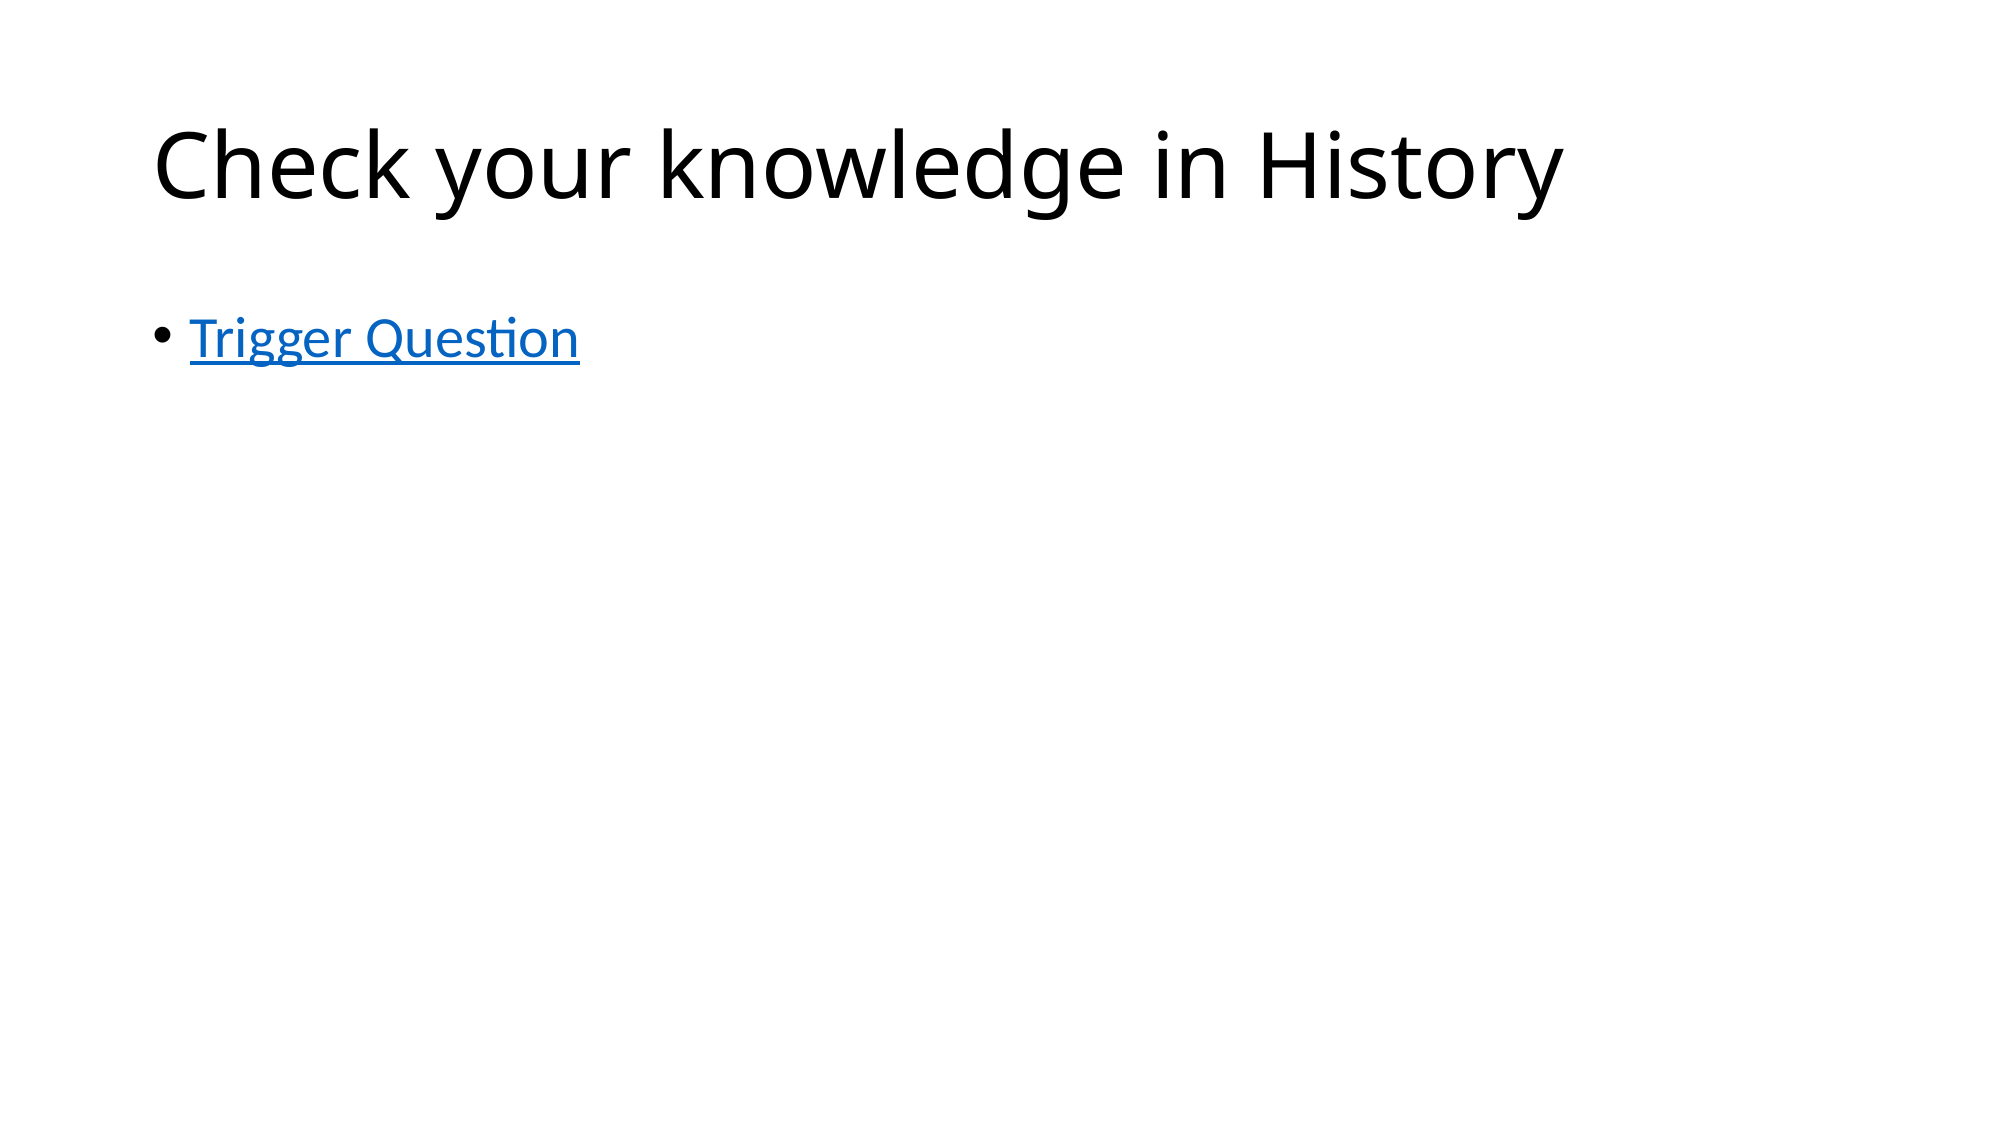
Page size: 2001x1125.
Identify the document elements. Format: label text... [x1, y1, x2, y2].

list Trigger Question [137, 299, 1863, 1014]
title Check your knowledge in History [137, 59, 1863, 278]
